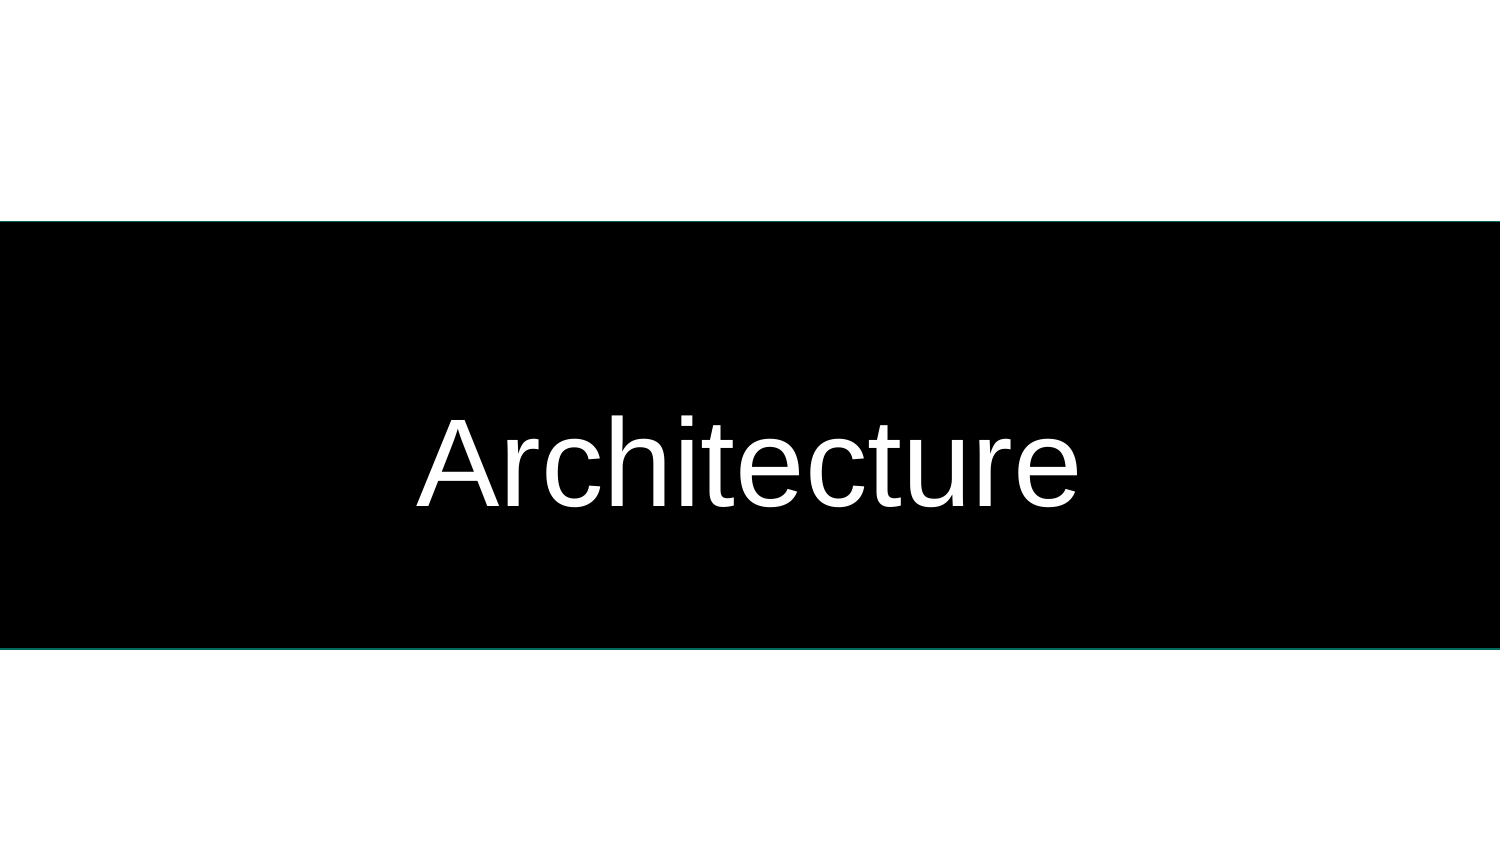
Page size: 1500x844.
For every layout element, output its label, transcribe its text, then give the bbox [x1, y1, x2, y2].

title Architecture [84, 296, 1416, 547]
text_box [0, 221, 1500, 650]
